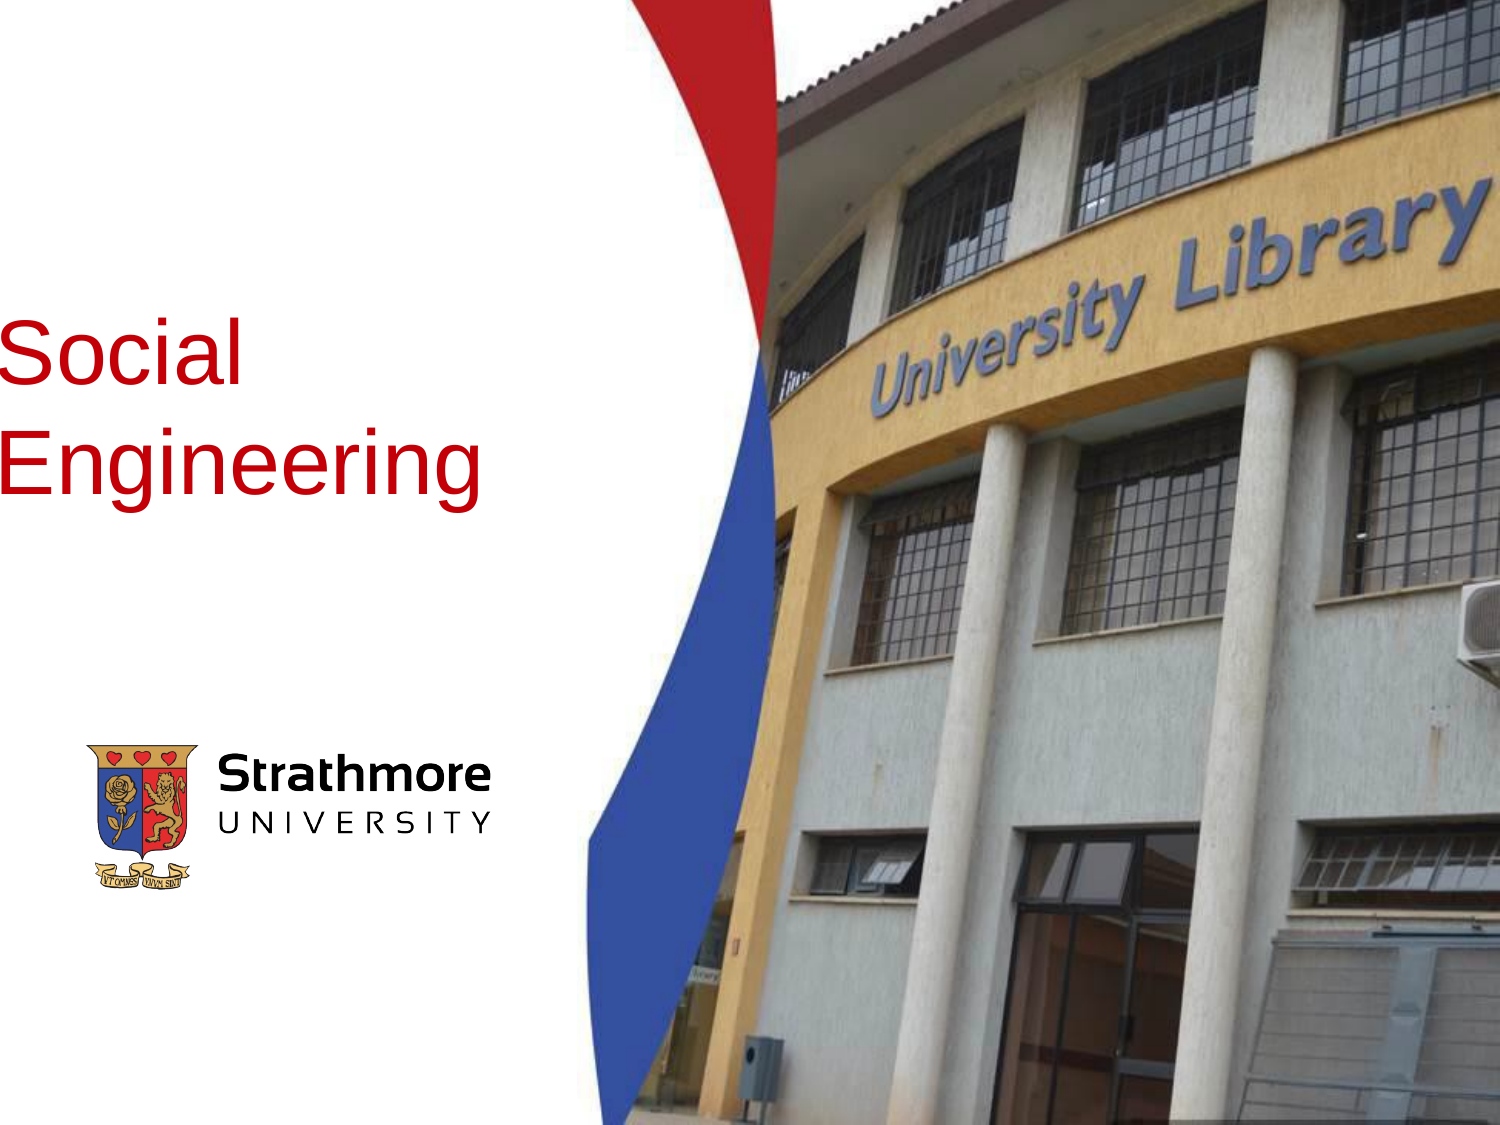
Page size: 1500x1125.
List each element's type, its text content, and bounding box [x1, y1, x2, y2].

title Social Engineering [0, 290, 572, 513]
picture [0, 0, 1500, 1125]
